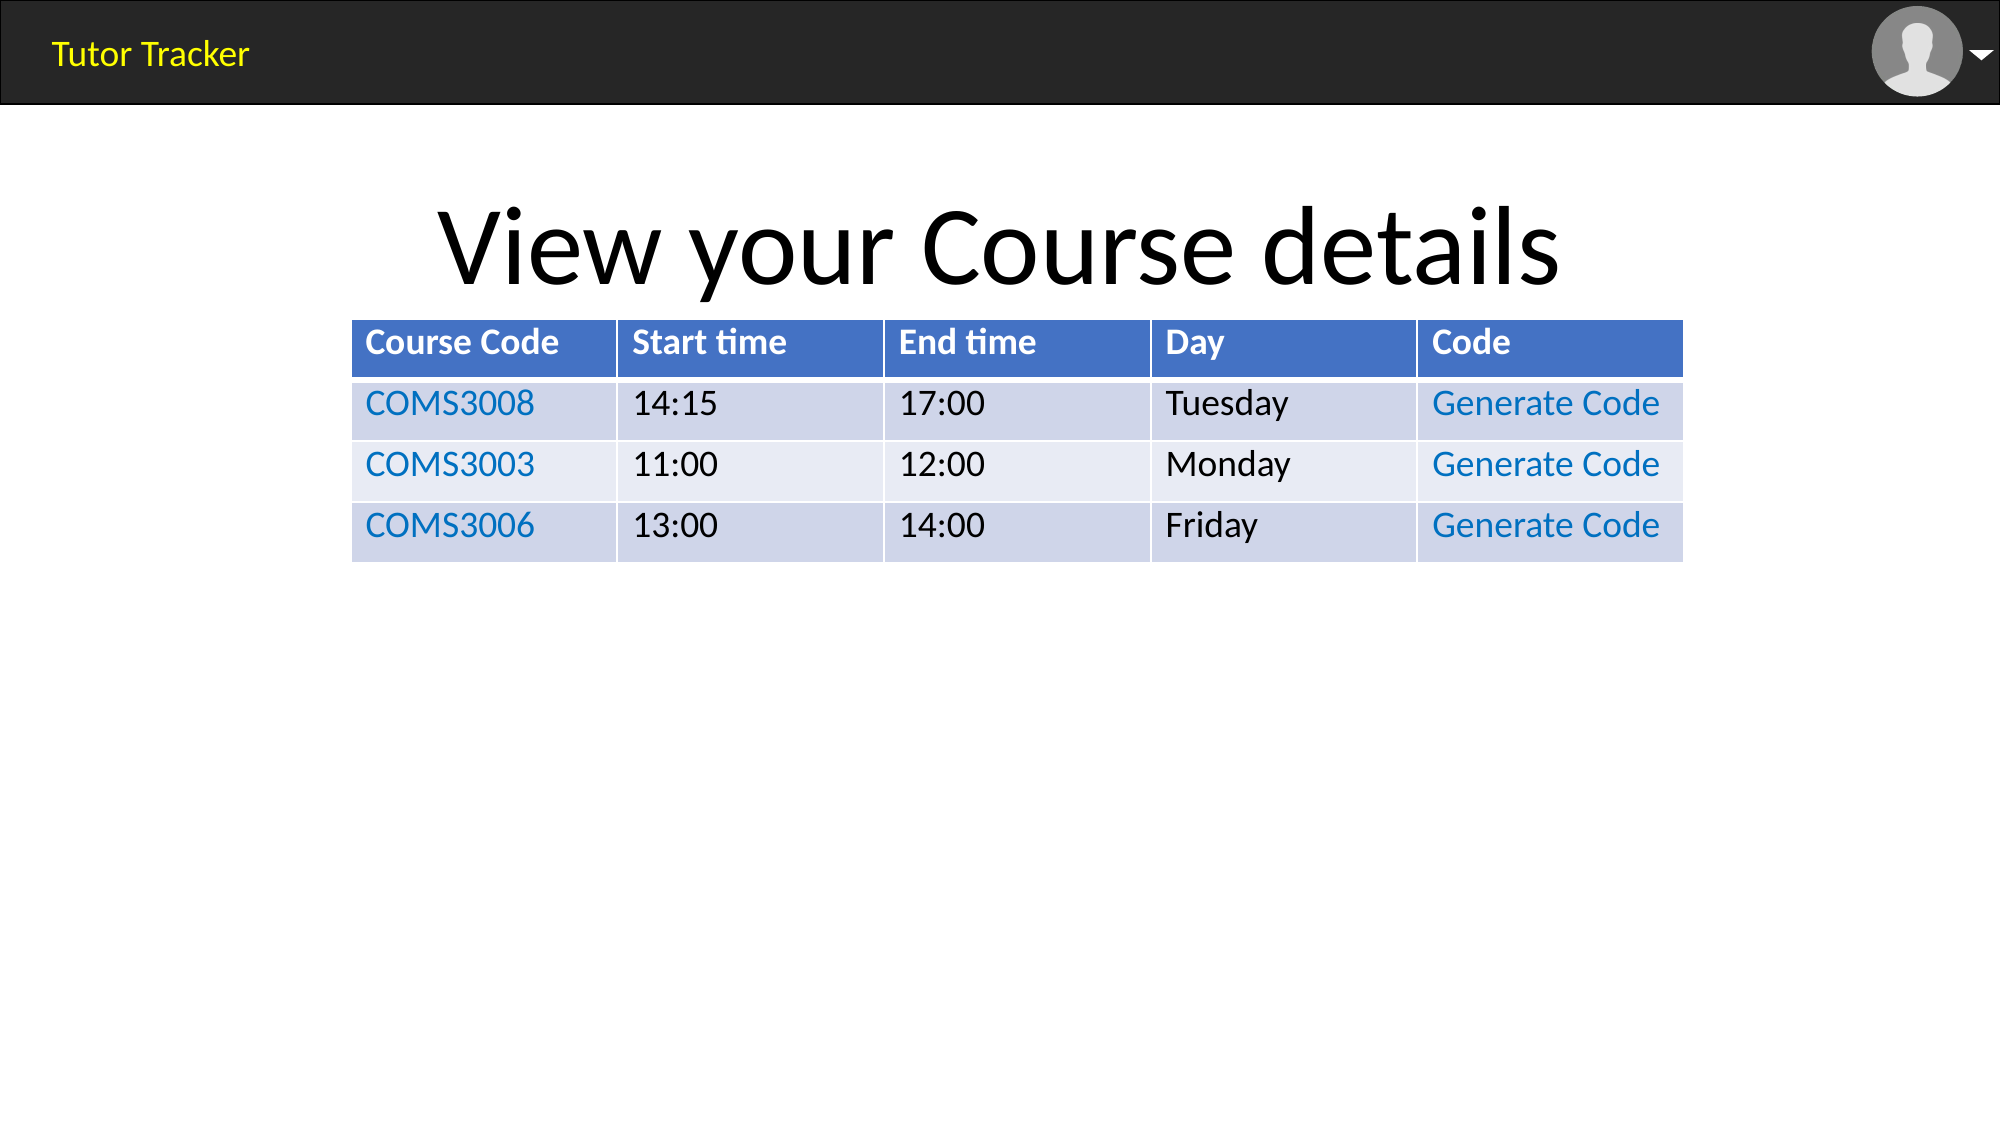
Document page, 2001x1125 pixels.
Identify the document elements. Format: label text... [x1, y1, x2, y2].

table_cell COMS3003 [352, 442, 616, 501]
table_cell 14:15 [618, 383, 883, 440]
table_header Start time [618, 320, 883, 377]
table_cell Generate Code [1418, 442, 1683, 501]
table_header Code [1418, 320, 1683, 377]
text_box [0, 0, 2000, 105]
table_cell 17:00 [885, 383, 1150, 440]
picture [1871, 5, 1963, 97]
table_cell Generate Code [1418, 383, 1683, 440]
text_box View your Course details [0, 186, 2000, 292]
table_cell Generate Code [1418, 503, 1683, 562]
table_cell Friday [1152, 503, 1416, 562]
table_header End time [885, 320, 1150, 377]
table_cell COMS3008 [352, 383, 616, 440]
table_header Course Code [352, 320, 616, 377]
table_cell Monday [1152, 442, 1416, 501]
table_cell 14:00 [885, 503, 1150, 562]
table_cell Tuesday [1152, 383, 1416, 440]
text_box [1969, 50, 1994, 61]
table_cell 11:00 [618, 442, 883, 501]
table_cell 13:00 [618, 503, 883, 562]
table_header Day [1152, 320, 1416, 377]
text_box Tutor Tracker [36, 21, 289, 82]
table_cell 12:00 [885, 442, 1150, 501]
table_cell COMS3006 [352, 503, 616, 562]
